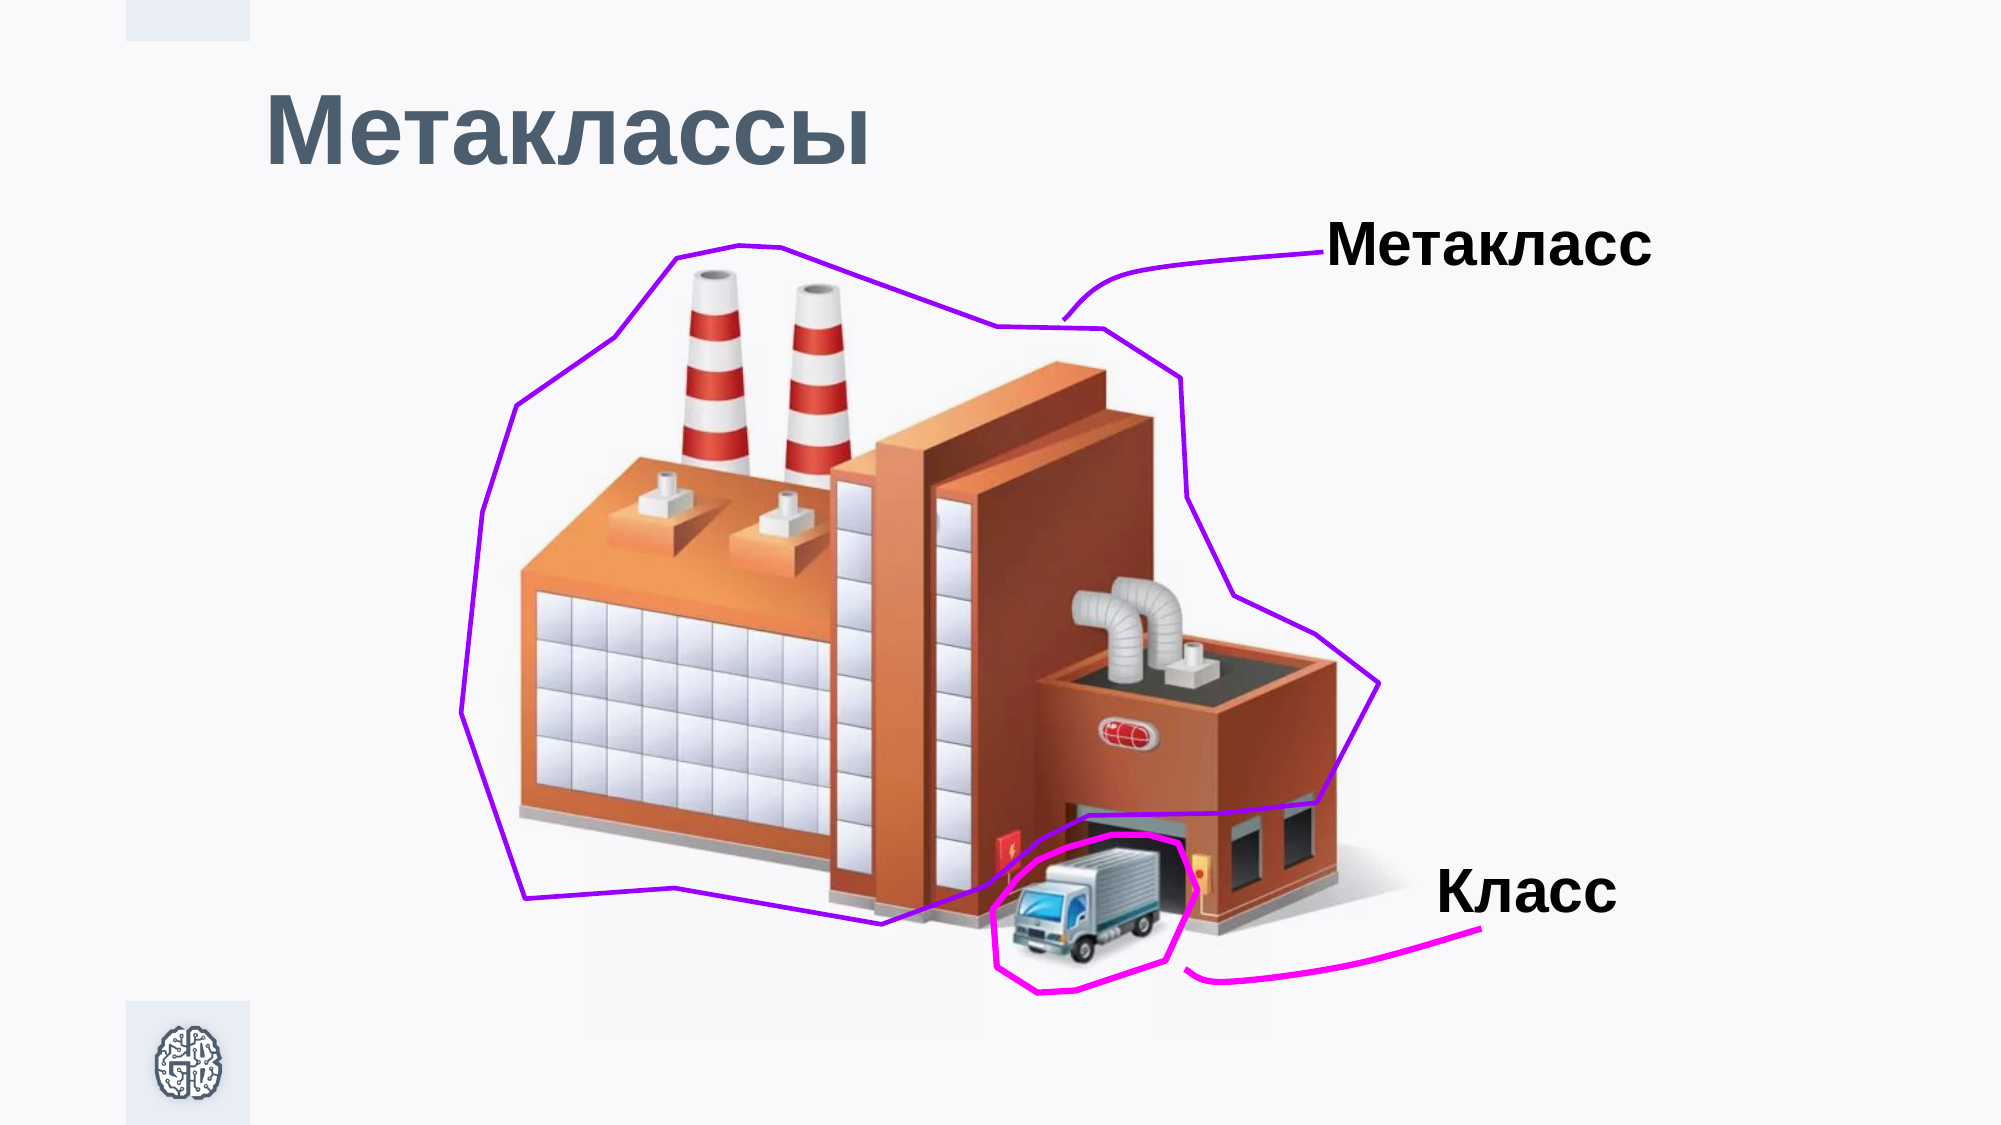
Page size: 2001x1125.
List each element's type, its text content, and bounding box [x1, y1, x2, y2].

picture [481, 215, 1437, 1034]
title Метаклассы [249, 8, 1870, 257]
text_box Класс [1442, 835, 1947, 979]
text_box Метакласс [1311, 187, 1837, 332]
text_box [461, 572, 476, 757]
picture [144, 1016, 232, 1110]
